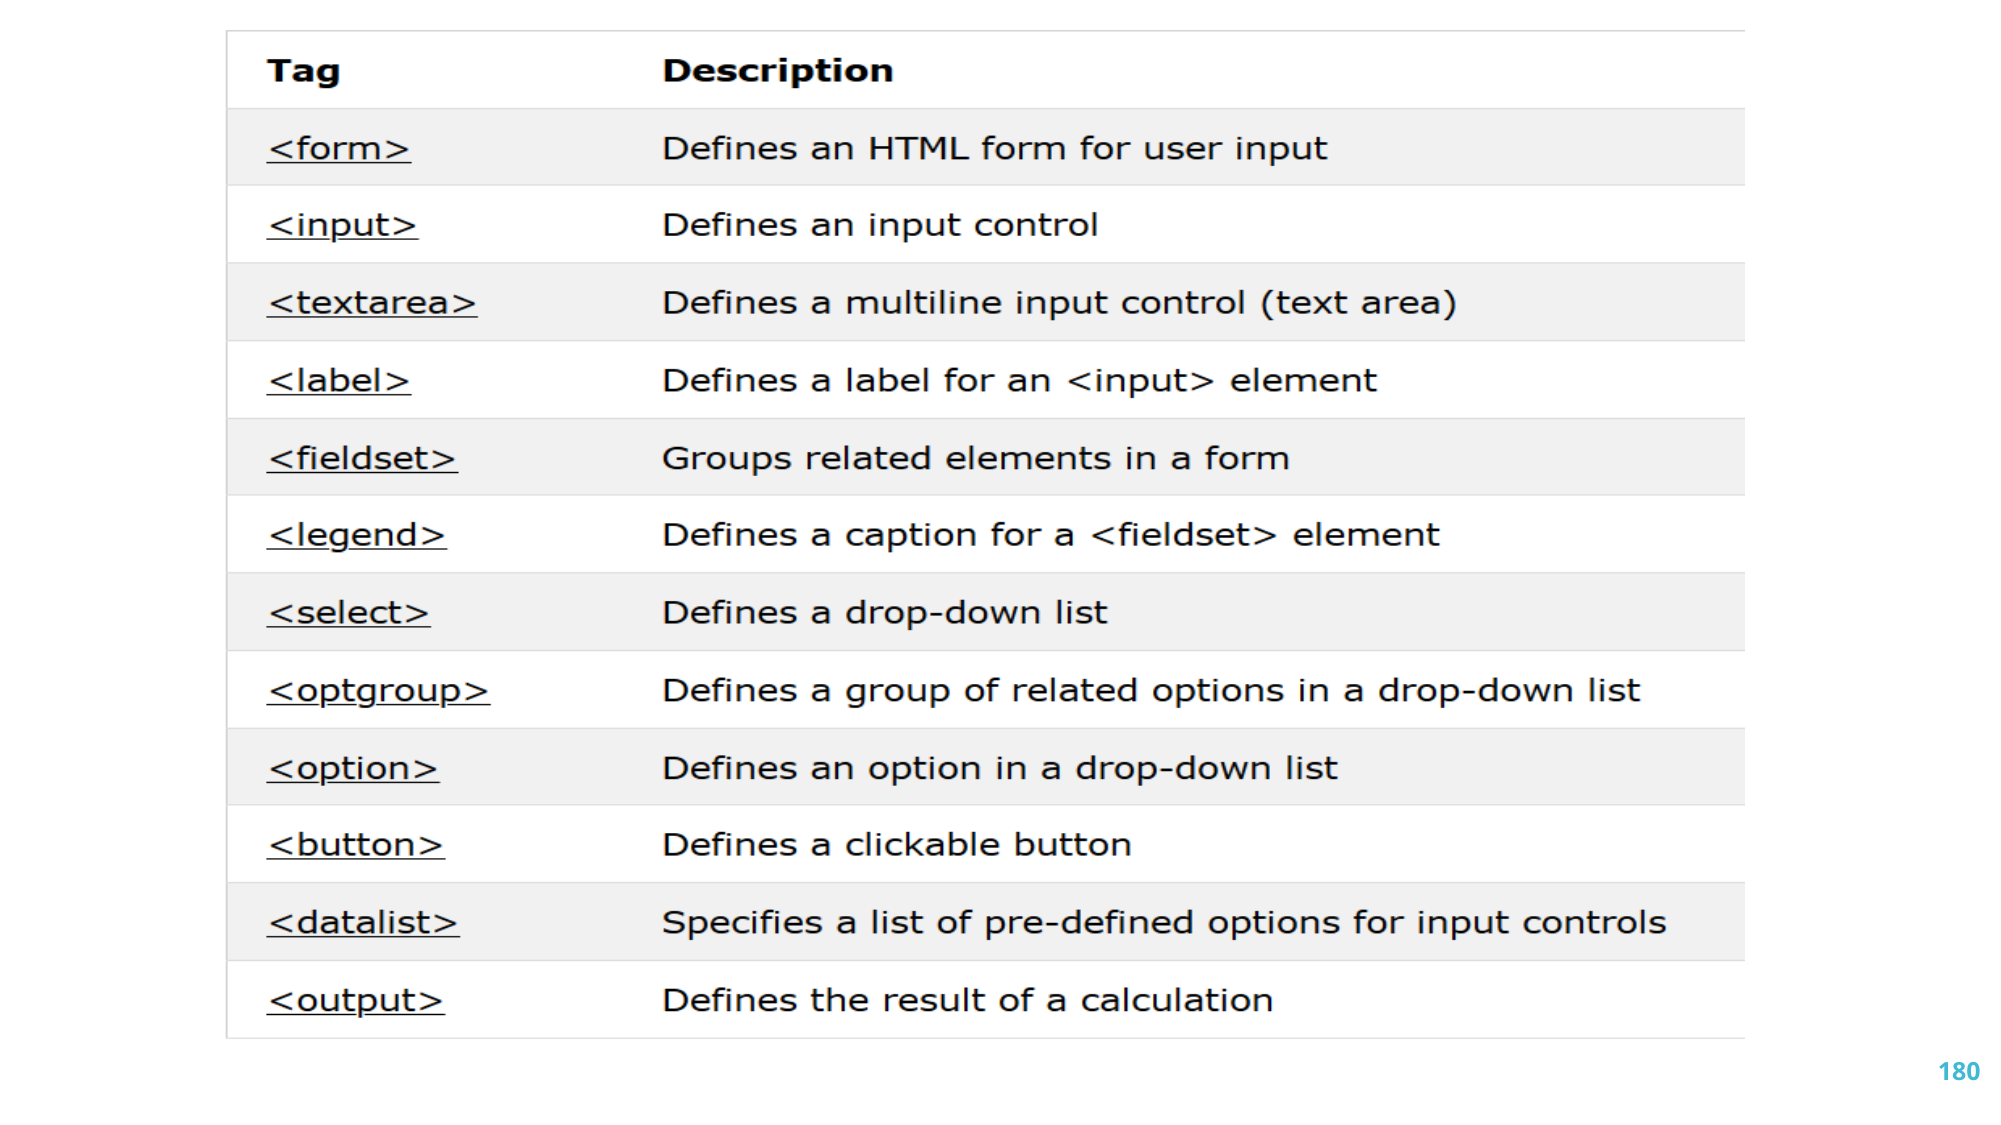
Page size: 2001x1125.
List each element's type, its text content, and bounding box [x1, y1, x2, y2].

picture [222, 25, 1745, 1043]
slide_number 180 [1744, 1042, 1996, 1103]
